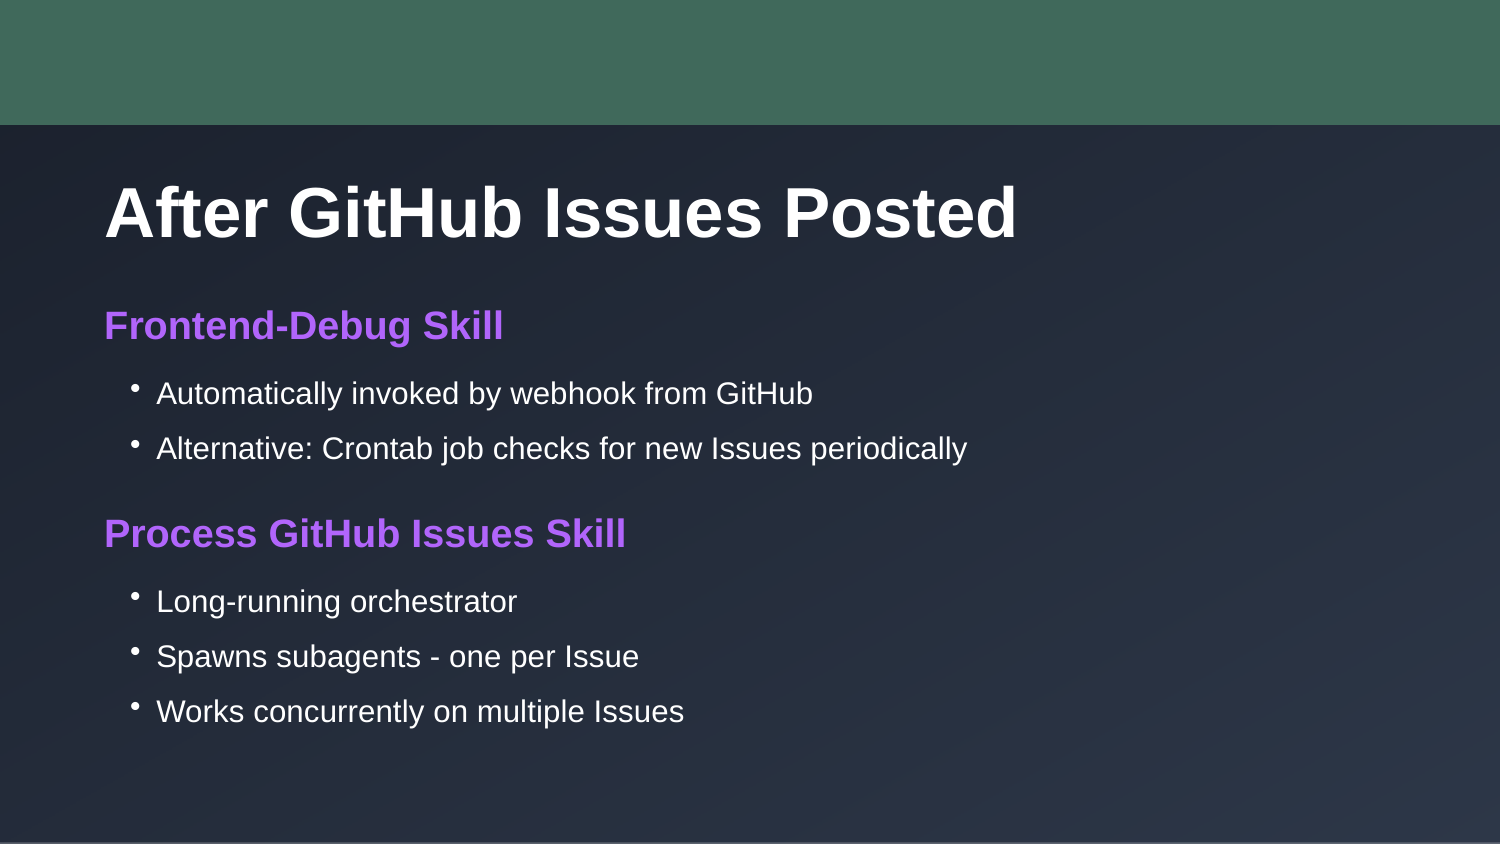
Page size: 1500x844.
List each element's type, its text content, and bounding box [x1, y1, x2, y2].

text_box [0, 0, 1500, 125]
text_box Process GitHub Issues Skill [104, 507, 1422, 553]
text_box Automatically invoked by webhook from GitHub Alternative: Crontab job checks for new Issues periodically [104, 370, 1396, 467]
text_box After GitHub Issues Posted [104, 166, 1422, 248]
text_box Long-running orchestrator Spawns subagents - one per Issue Works concurrently on multiple Issues [104, 578, 1396, 730]
picture [0, 125, 1500, 844]
text_box Frontend-Debug Skill [104, 300, 1422, 346]
